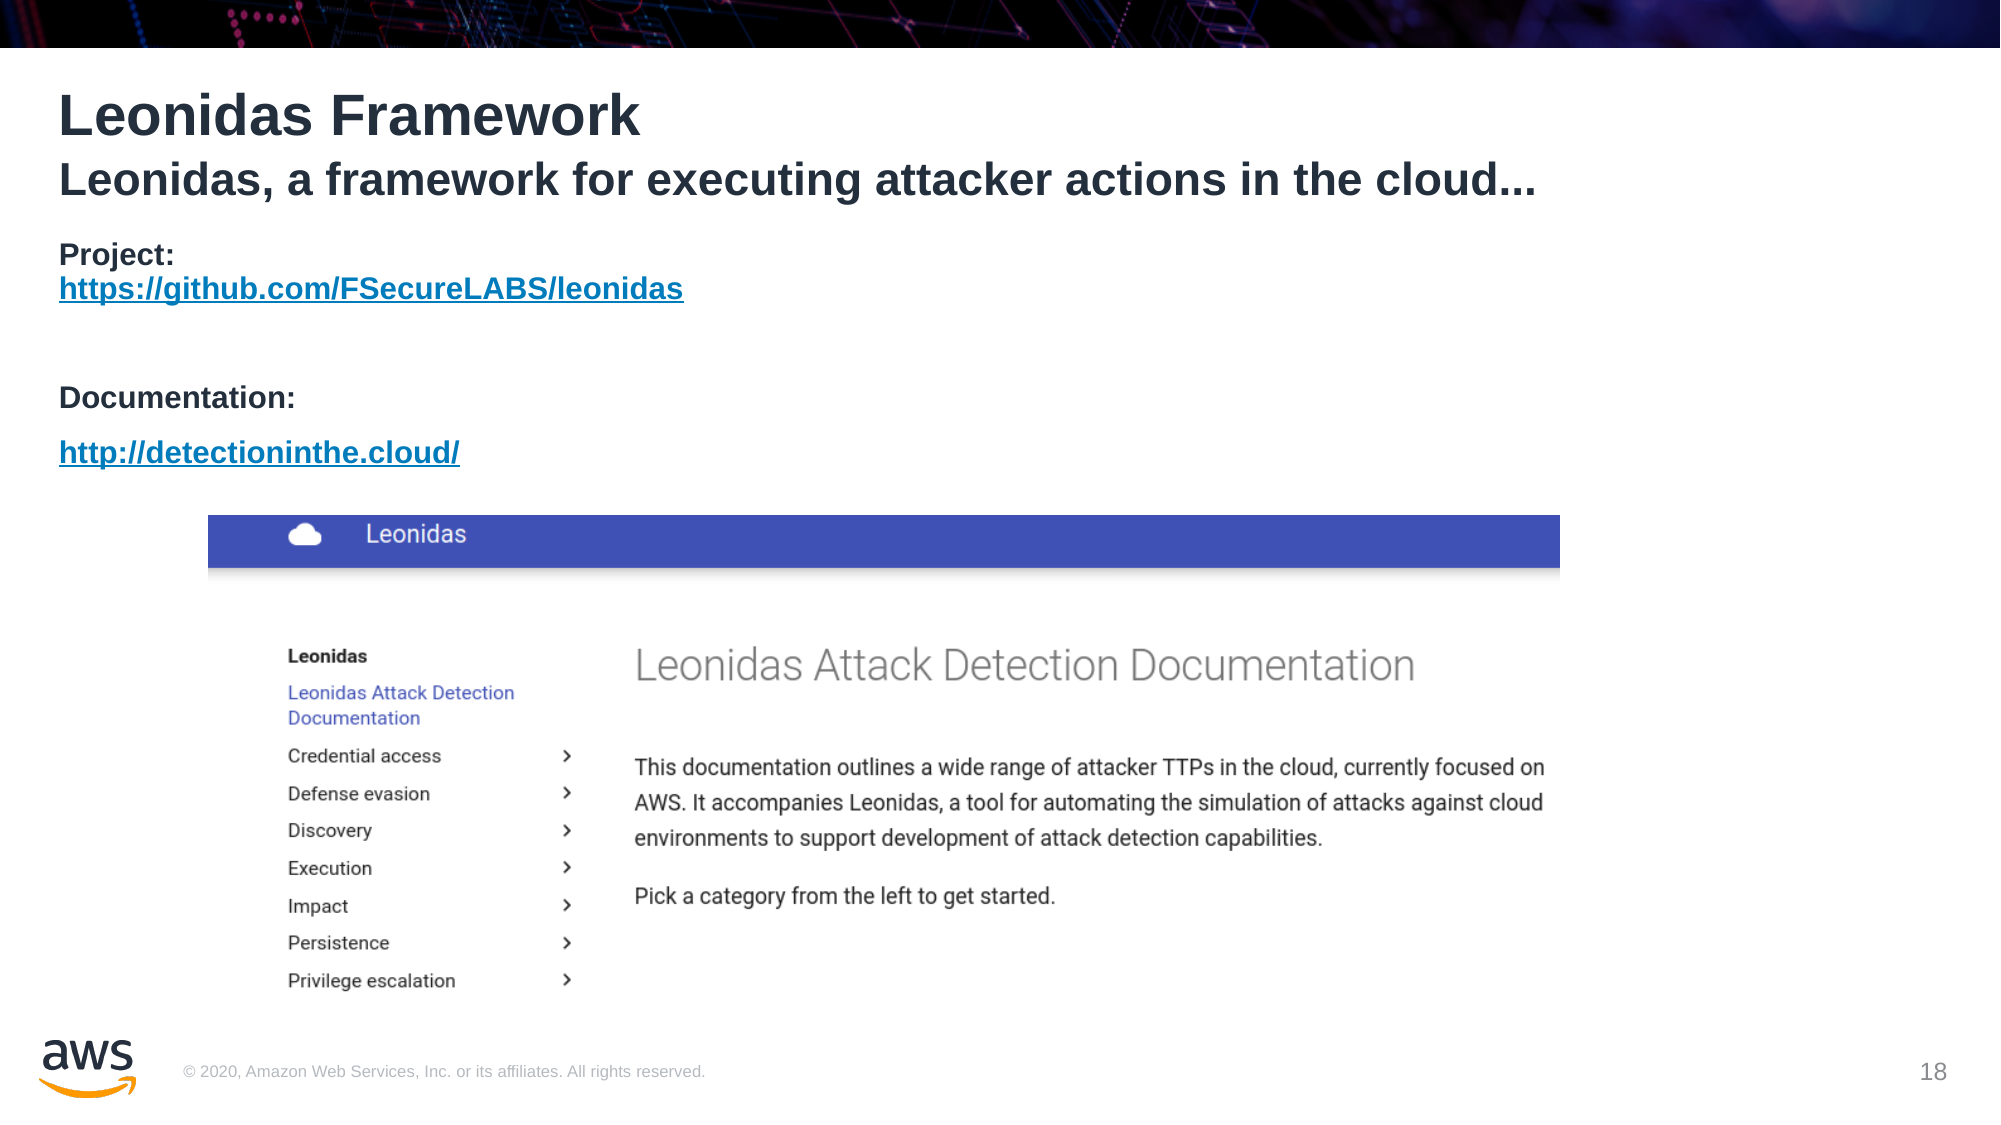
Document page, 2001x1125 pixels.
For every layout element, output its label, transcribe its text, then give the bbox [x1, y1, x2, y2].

picture [208, 515, 1561, 1014]
list Leonidas, a framework for executing attacker actions in the cloud... Project: https://github.com/FSecureLABS/leonidas Documentation: http://detectioninthe.cloud/ [43, 147, 1963, 976]
picture [39, 1040, 136, 1098]
picture [0, 0, 2000, 48]
title Leonidas Framework [43, 67, 1963, 147]
slide_number ‹#› [1512, 1040, 1963, 1101]
